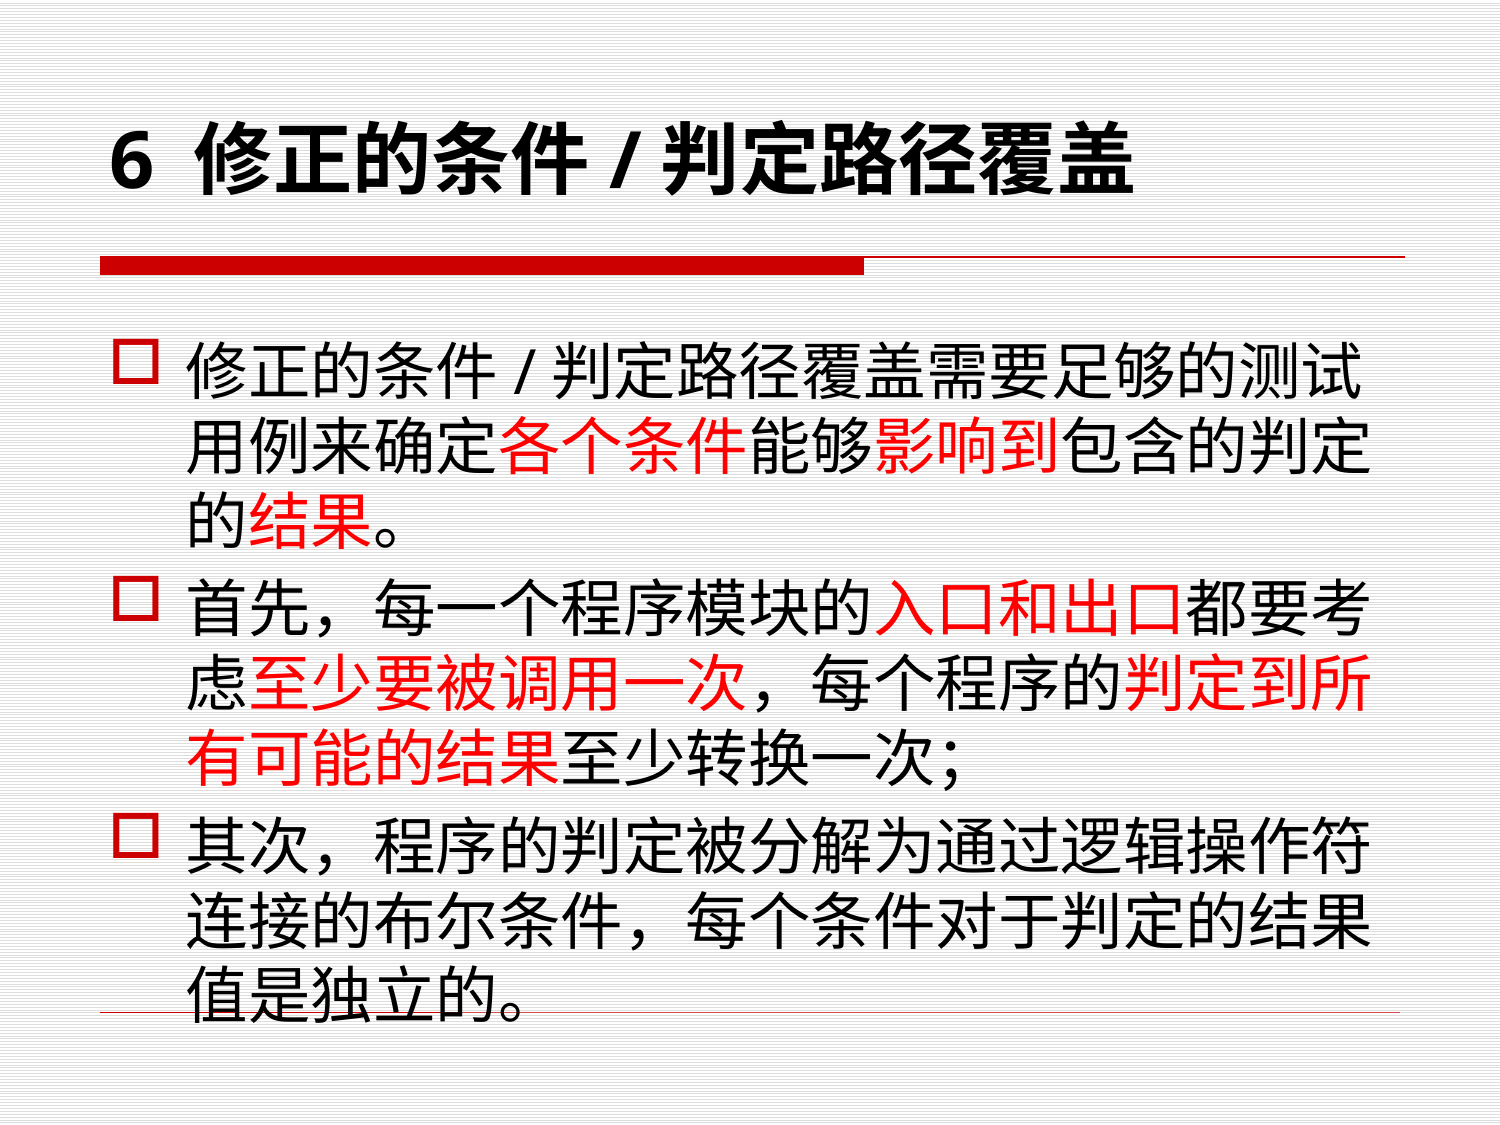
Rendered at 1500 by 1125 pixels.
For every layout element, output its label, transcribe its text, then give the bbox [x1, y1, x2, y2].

title 6 修正的条件/判定路径覆盖 [94, 12, 1407, 212]
list 修正的条件/判定路径覆盖需要足够的测试用例来确定各个条件能够影响到包含的判定的结果。 首先，每一个程序模块的入口和出口都要考虑至少要被调用一次，每个程序的判定到所有可能的结果至少转换一次； 其次，程序的判定被分解为通过逻辑操作符连接的布尔条件，每个条件对于判定的结果值是独立的。 [93, 324, 1407, 1025]
